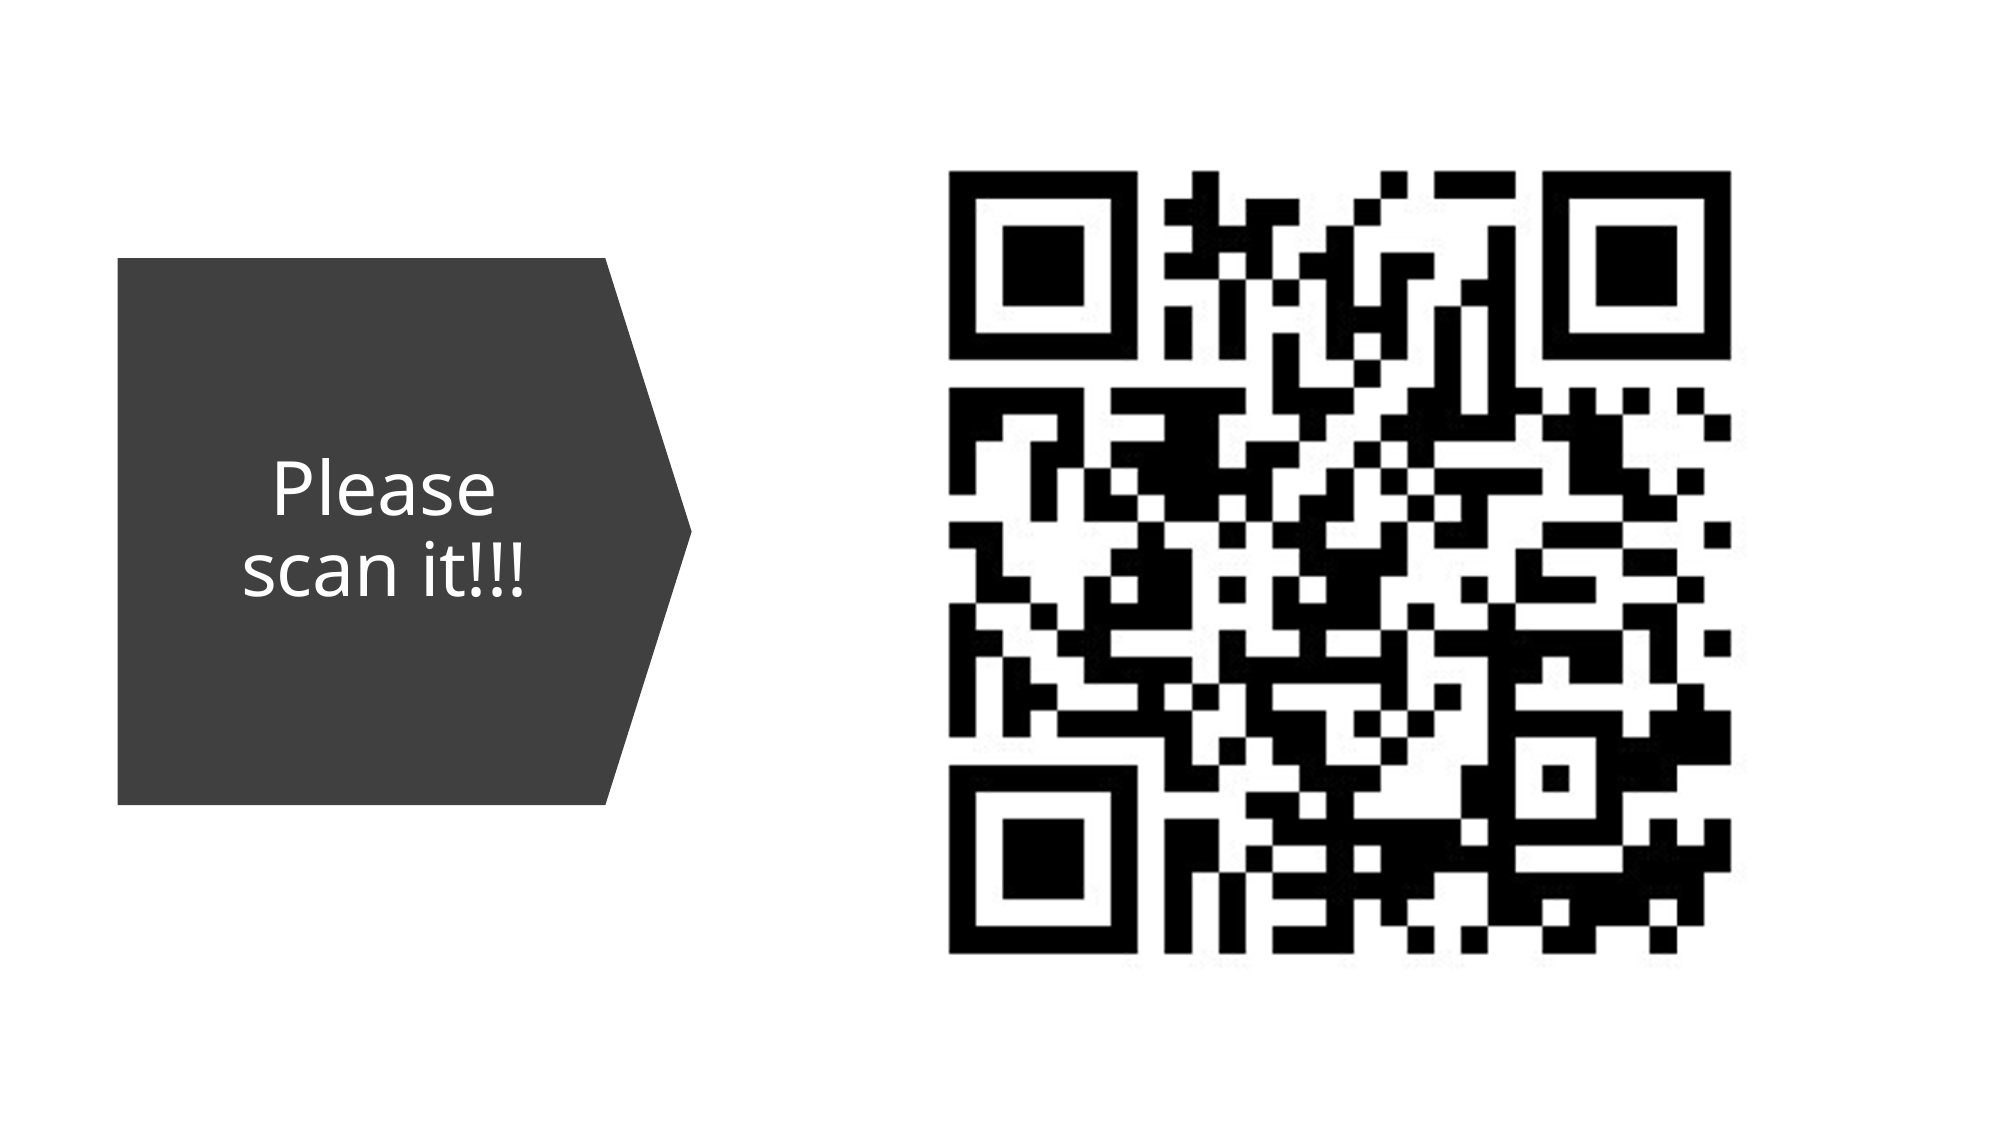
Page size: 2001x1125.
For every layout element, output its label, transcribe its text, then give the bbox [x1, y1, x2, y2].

text_box [116, 256, 694, 807]
title Please scan it!!! [168, 322, 601, 741]
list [841, 104, 1839, 1020]
